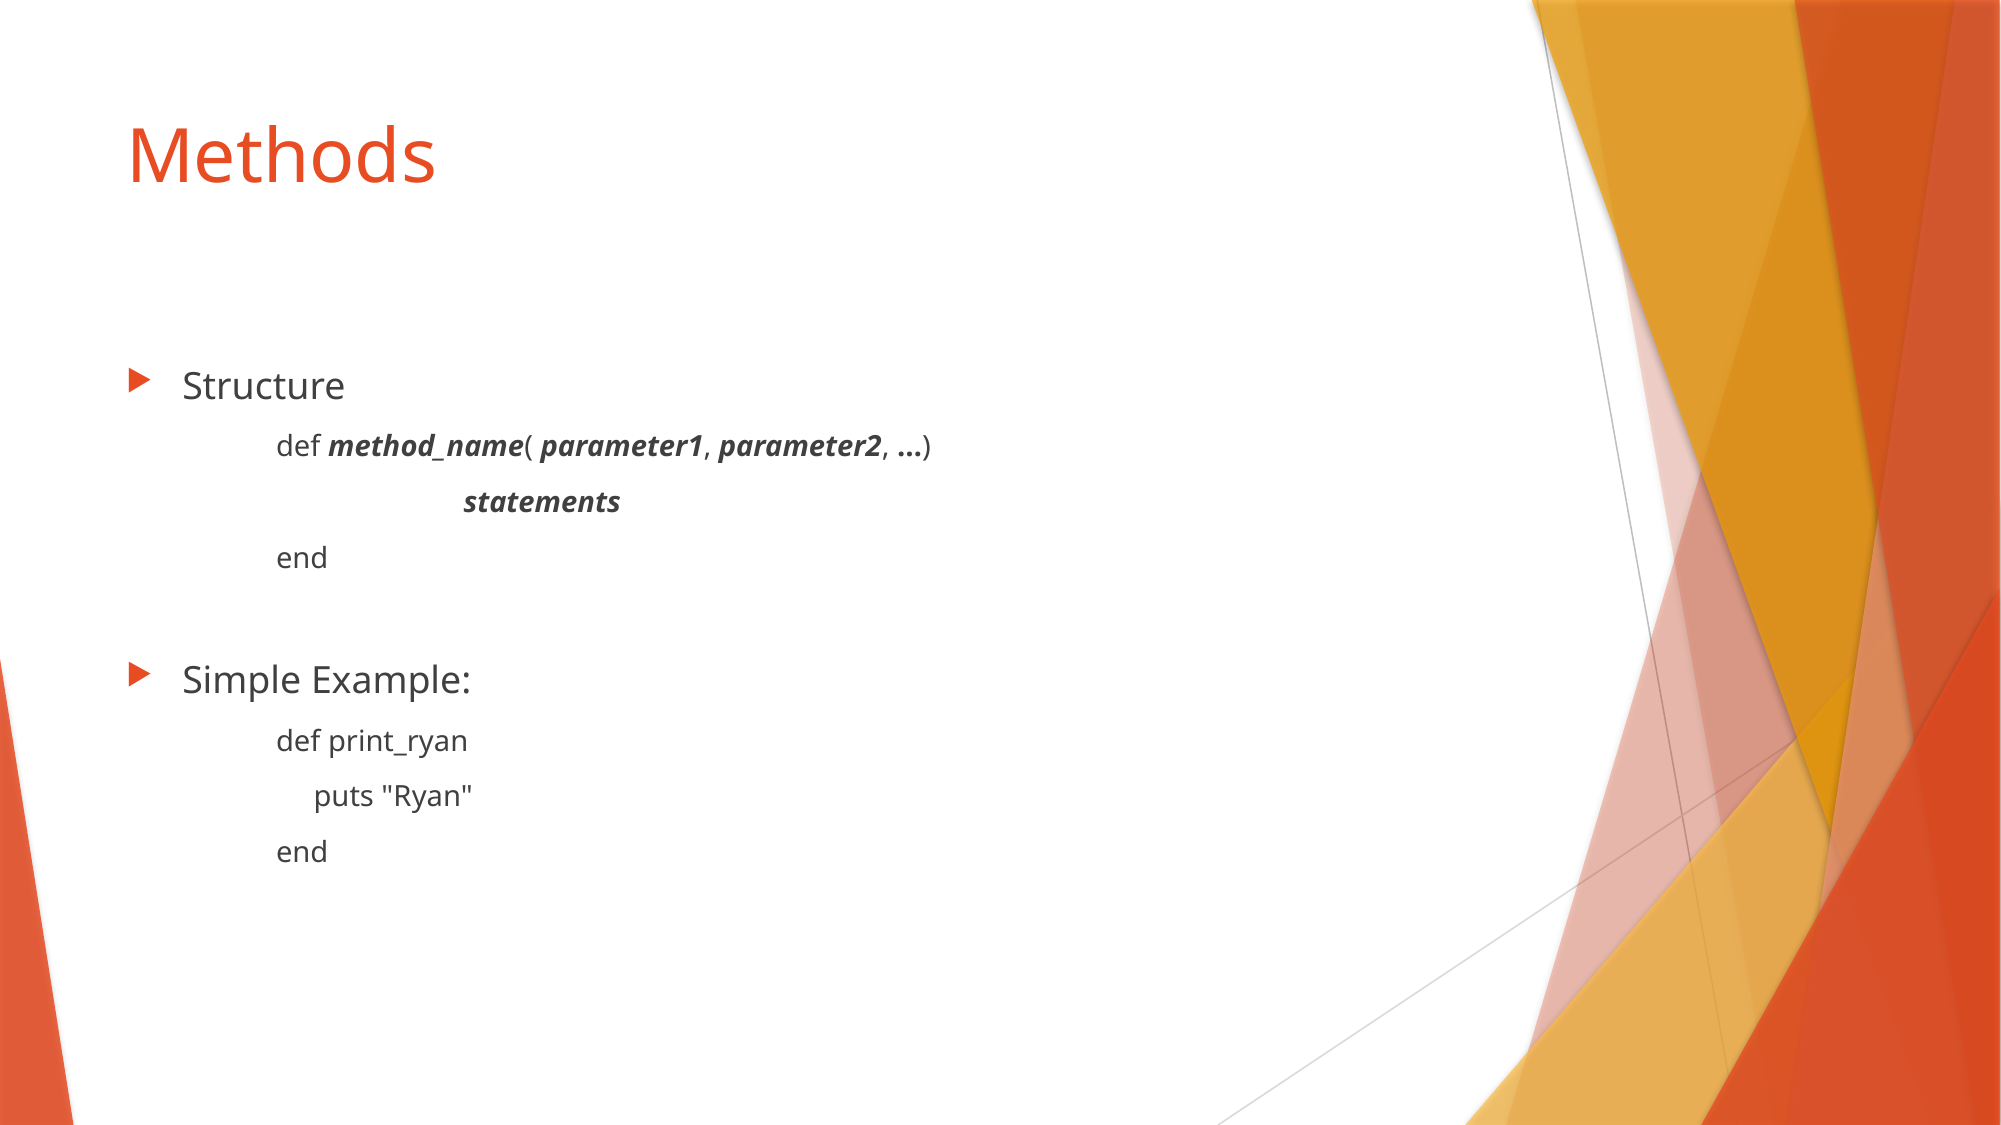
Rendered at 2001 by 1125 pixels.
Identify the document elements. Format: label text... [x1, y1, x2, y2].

title Methods [111, 99, 1522, 317]
list Structure def method_name( parameter1, parameter2, …) statements end Simple Example: def print_ryan puts "Ryan" end [111, 354, 1522, 992]
